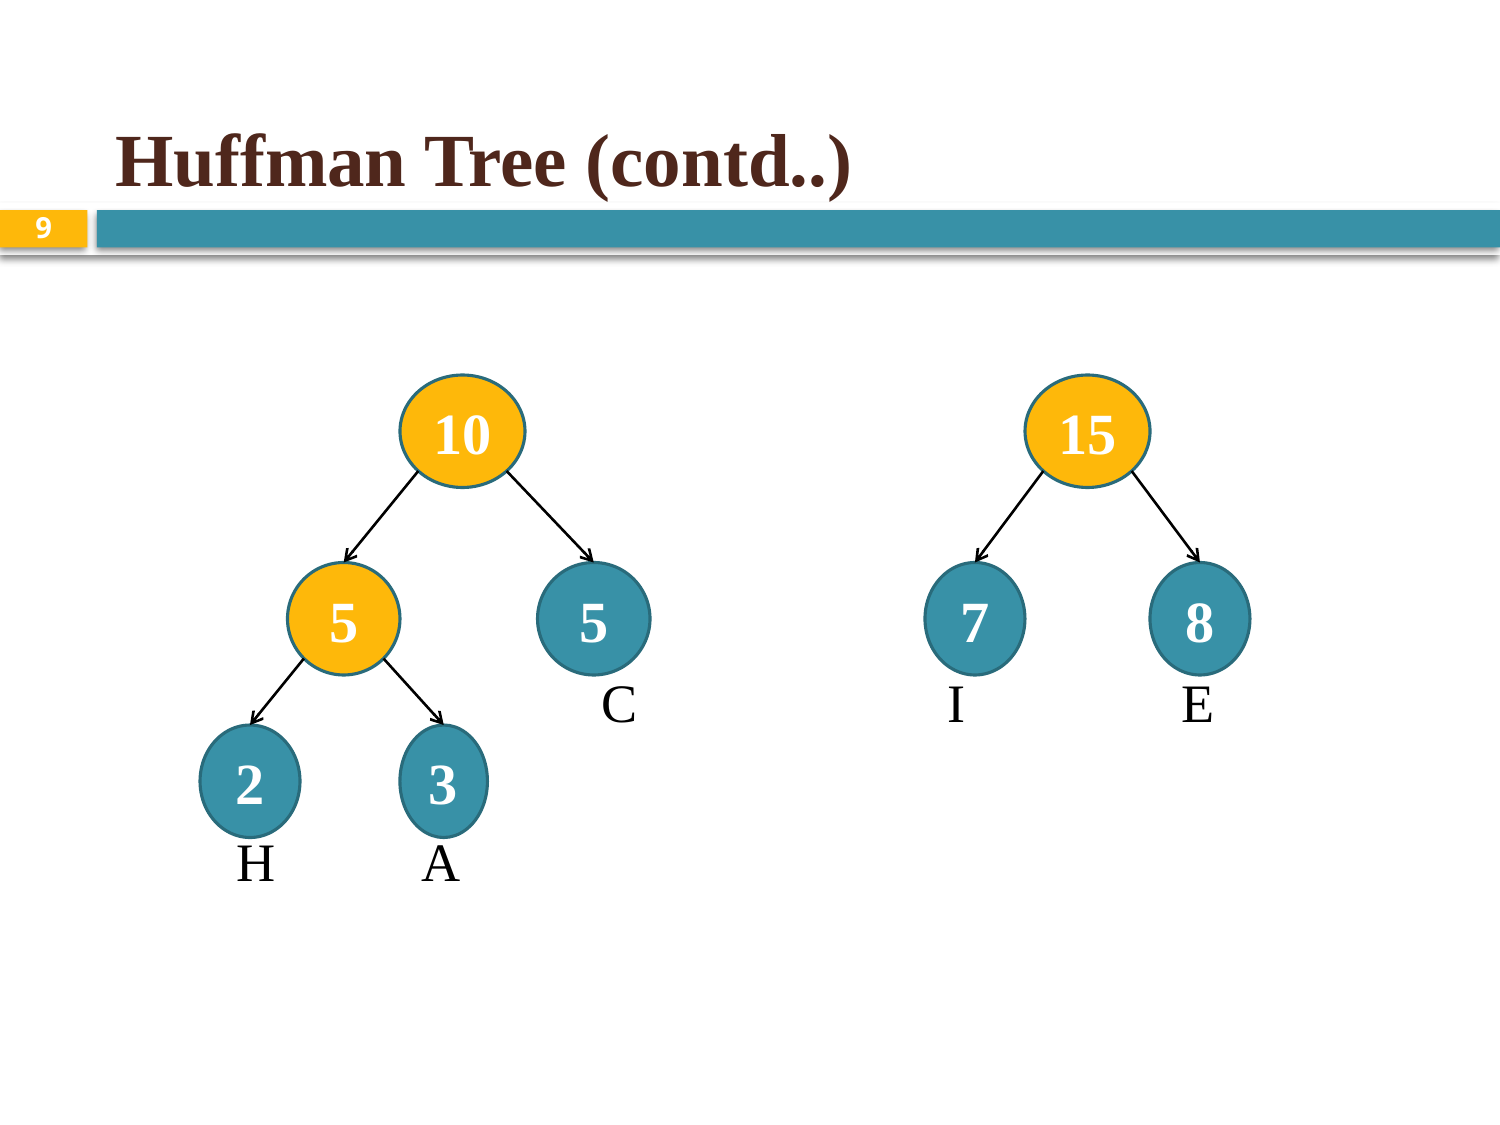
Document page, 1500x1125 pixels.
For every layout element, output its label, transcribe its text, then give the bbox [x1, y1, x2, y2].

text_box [243, 664, 311, 719]
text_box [334, 479, 428, 555]
list C I E H A [100, 262, 1438, 1000]
text_box 3 [398, 724, 490, 840]
slide_number 9 [0, 208, 88, 249]
text_box 5 [535, 561, 652, 677]
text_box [1119, 482, 1212, 552]
text_box 2 [198, 724, 302, 840]
text_box 15 [1023, 373, 1152, 490]
text_box 5 [285, 561, 402, 677]
text_box 8 [1148, 560, 1252, 677]
title Huffman Tree (contd..) [100, 99, 1438, 213]
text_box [504, 472, 597, 561]
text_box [379, 661, 448, 723]
text_box 7 [923, 560, 1027, 677]
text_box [963, 482, 1056, 552]
text_box 10 [398, 373, 527, 490]
